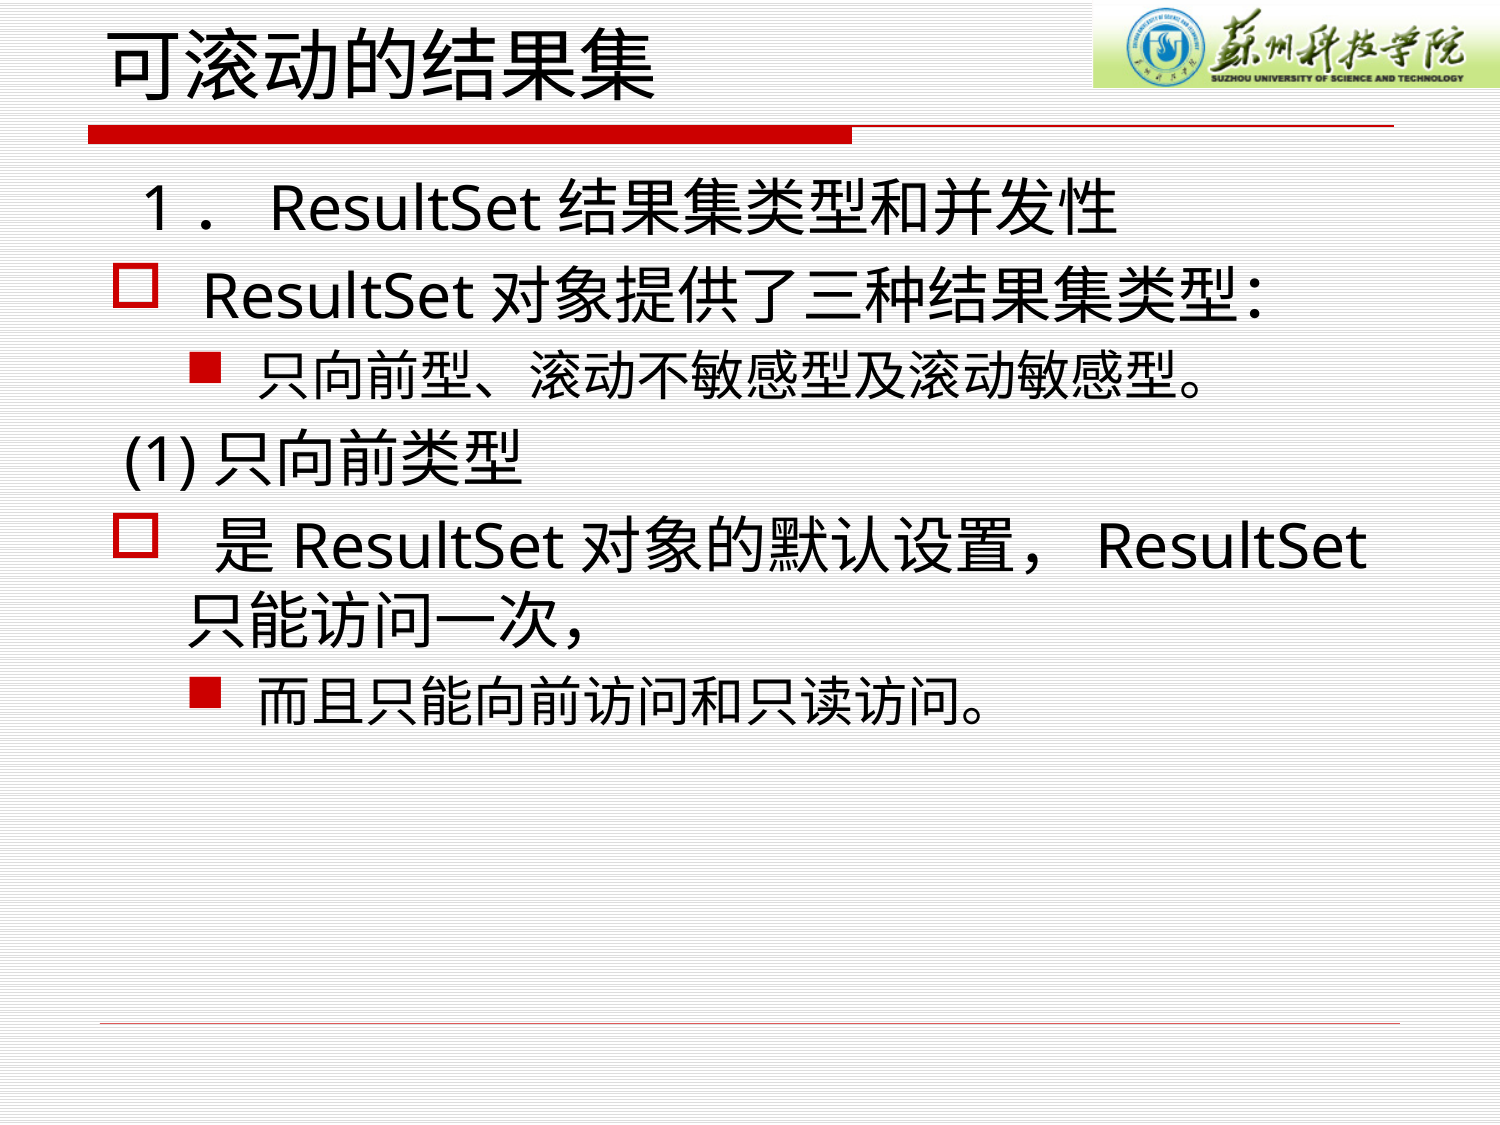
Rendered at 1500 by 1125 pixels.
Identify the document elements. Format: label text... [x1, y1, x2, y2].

list 1．ResultSet结果集类型和并发性 ResultSet对象提供了三种结果集类型： 只向前型、滚动不敏感型及滚动敏感型。 (1)只向前类型 是ResultSet对象的默认设置，ResultSet只能访问一次， 而且只能向前访问和只读访问。 [92, 160, 1406, 1012]
picture [1402, 0, 1500, 88]
title 可滚动的结果集 [88, 0, 1402, 119]
